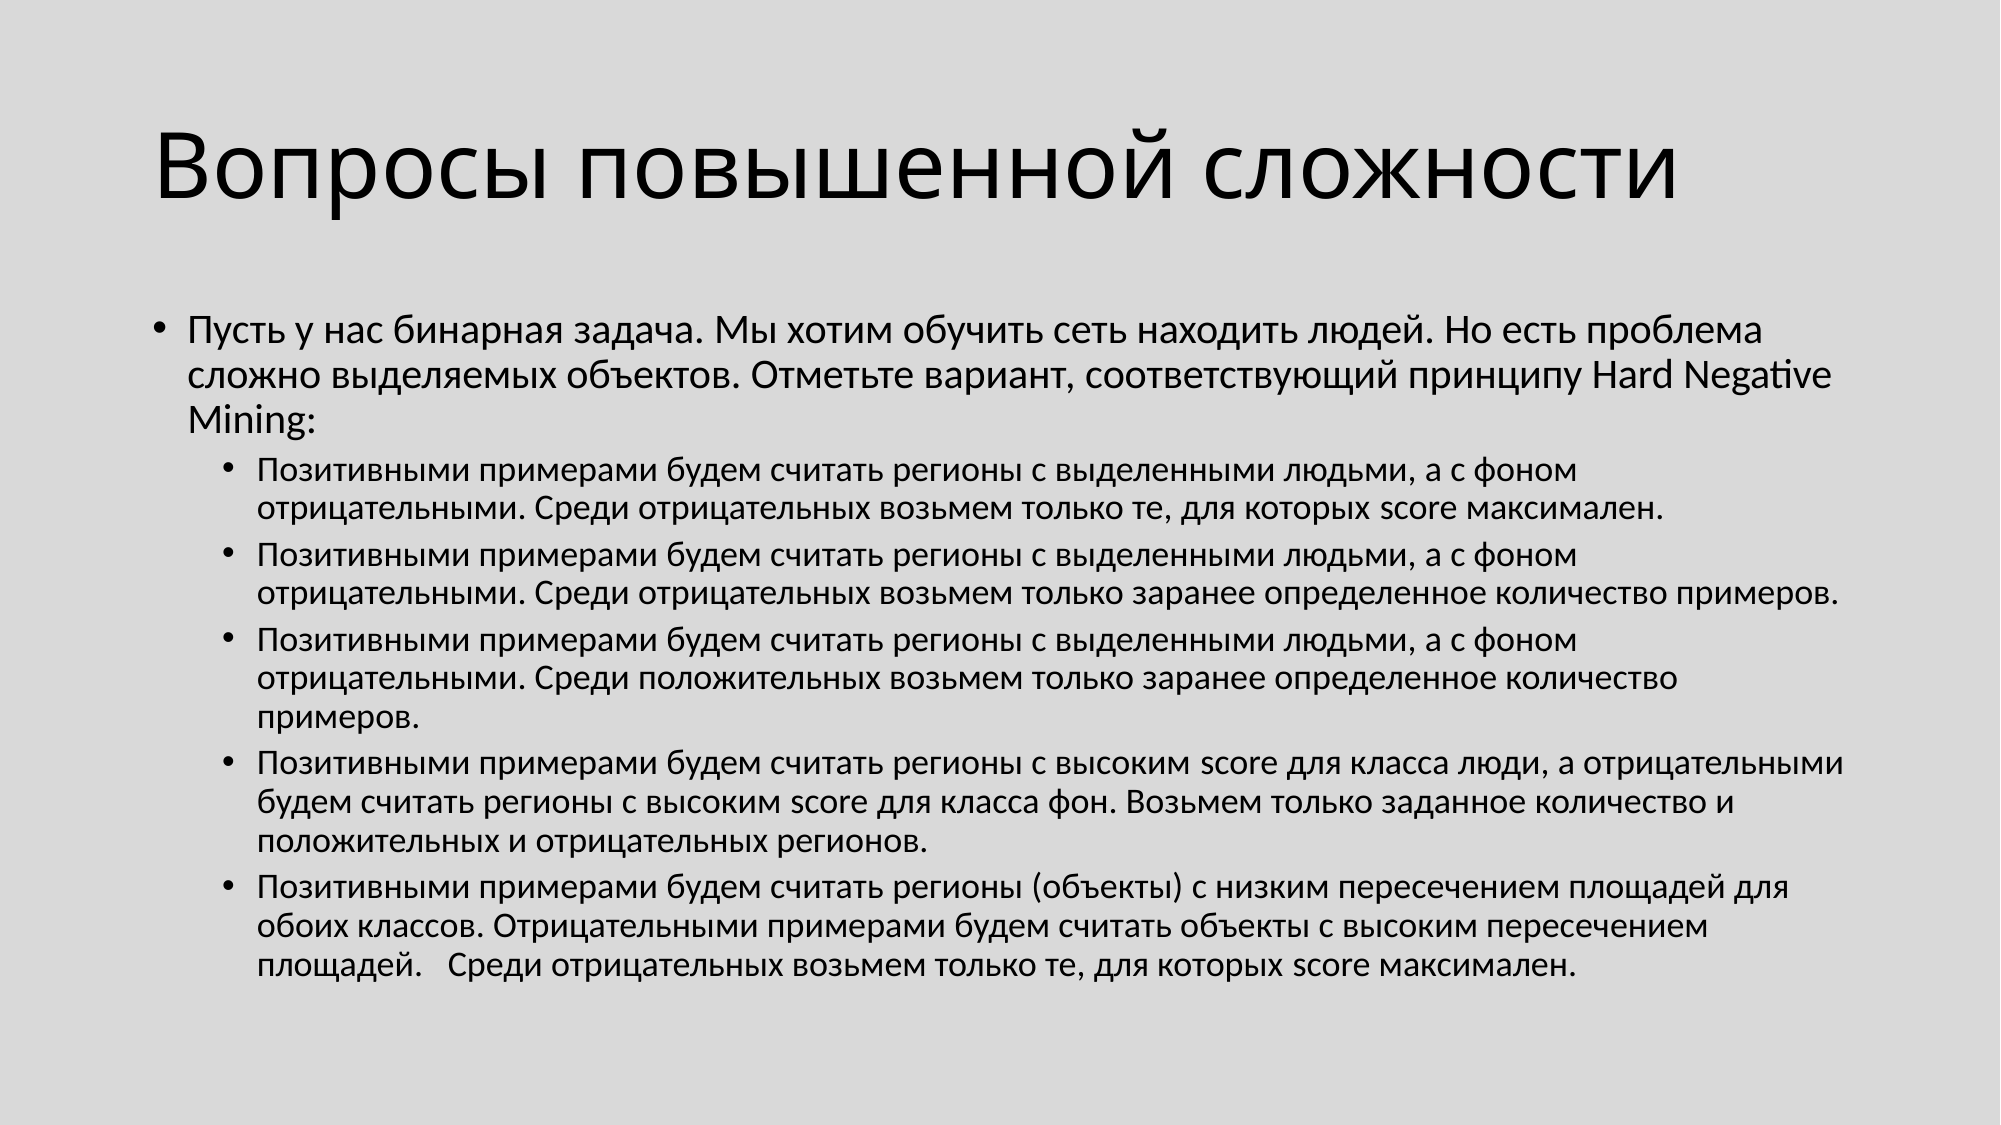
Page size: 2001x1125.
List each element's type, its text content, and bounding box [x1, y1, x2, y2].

title Вопросы повышенной сложности [137, 59, 1863, 278]
list Пусть у нас бинарная задача. Мы хотим обучить сеть находить людей. Но есть проблема сложно выделяемых объектов. Отметьте вариант, соответствующий принципу Hard Negative Mining: Позитивными примерами будем считать регионы с выделенными людьми, а с фоном отрицательными. Среди отрицательных возьмем только те, для которых score максимален. Позитивными примерами будем считать регионы с выделенными людьми, а с фоном отрицательными. Среди отрицательных возьмем только заранее определенное количество примеров. Позитивными примерами будем считать регионы с выделенными людьми, а с фоном отрицательными. Среди положительных возьмем только заранее определенное количество примеров. Позитивными примерами будем считать регионы с высоким score для класса люди, а отрицательными будем считать регионы с высоким score для класса фон. Возьмем только заданное количество и положительных и отрицательных регионов. Позитивными примерами будем считать регионы (объекты) с низким пересечением площадей для обоих классов. Отрицательными примерами будем считать объекты с высоким пересечением площадей. Среди отрицательных возьмем только те, для которых score максимален. [137, 299, 1863, 1014]
